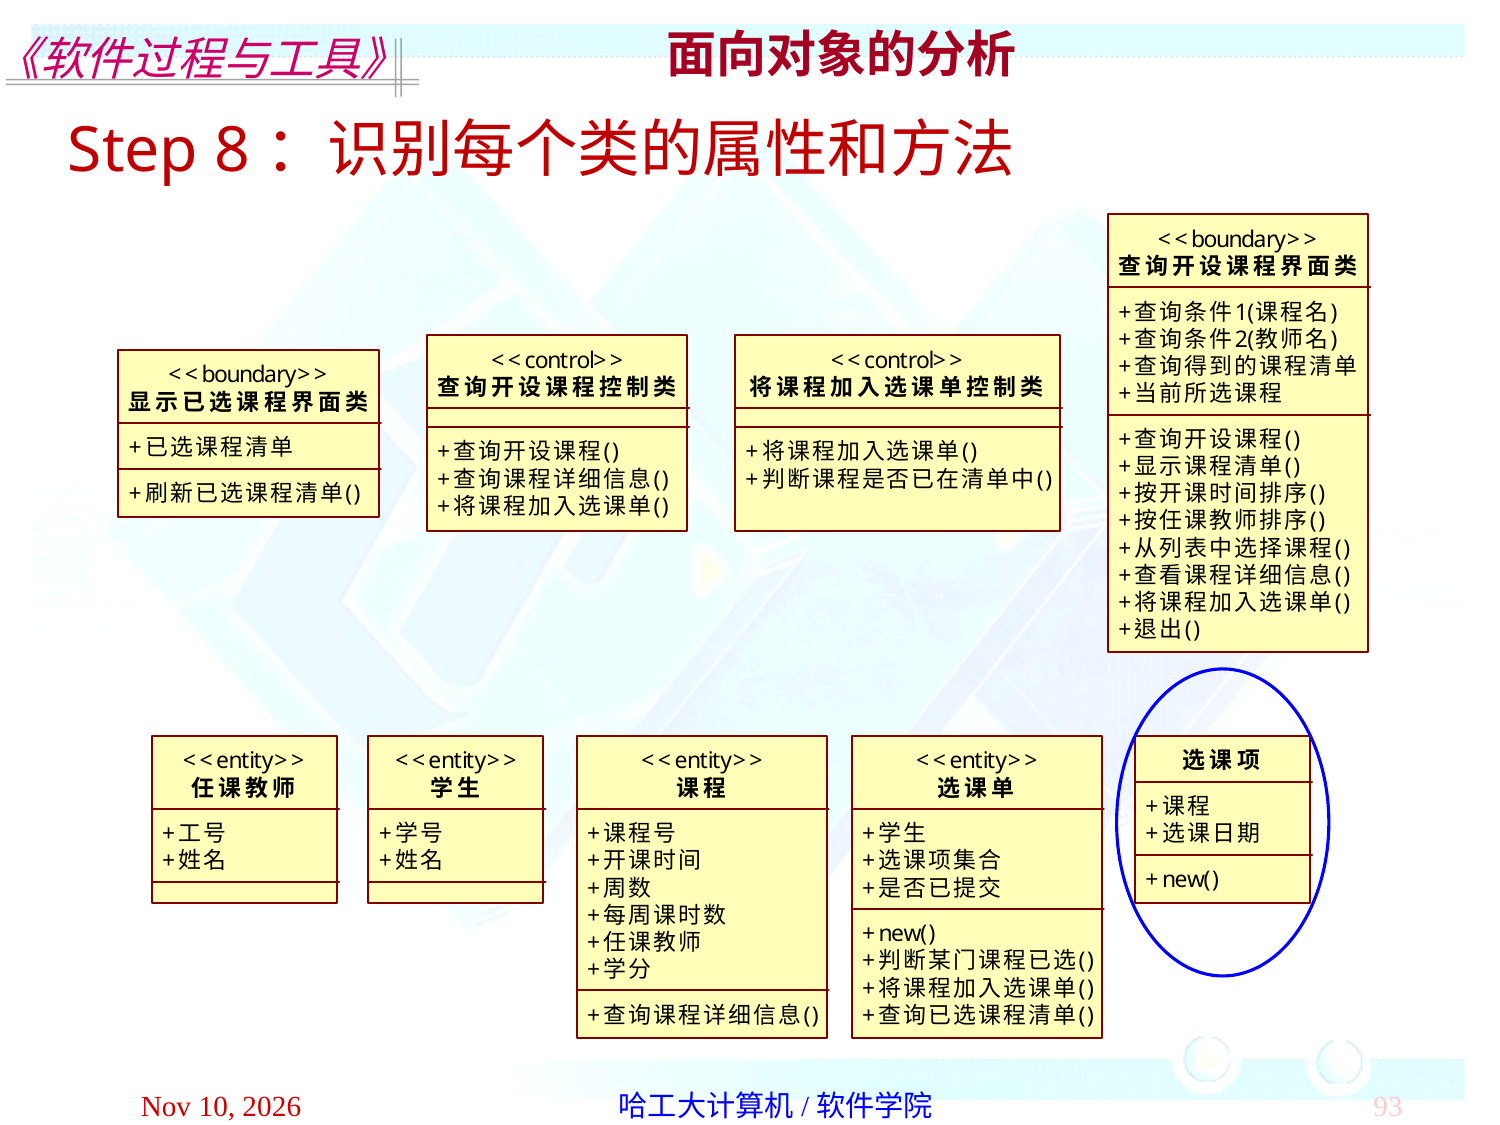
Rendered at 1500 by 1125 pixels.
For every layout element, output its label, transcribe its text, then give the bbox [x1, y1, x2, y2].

text_box 面向对象的分析 [389, 15, 1294, 90]
picture [76, 172, 1413, 1083]
text_box Step 8：识别每个类的属性和方法 [53, 101, 1447, 209]
